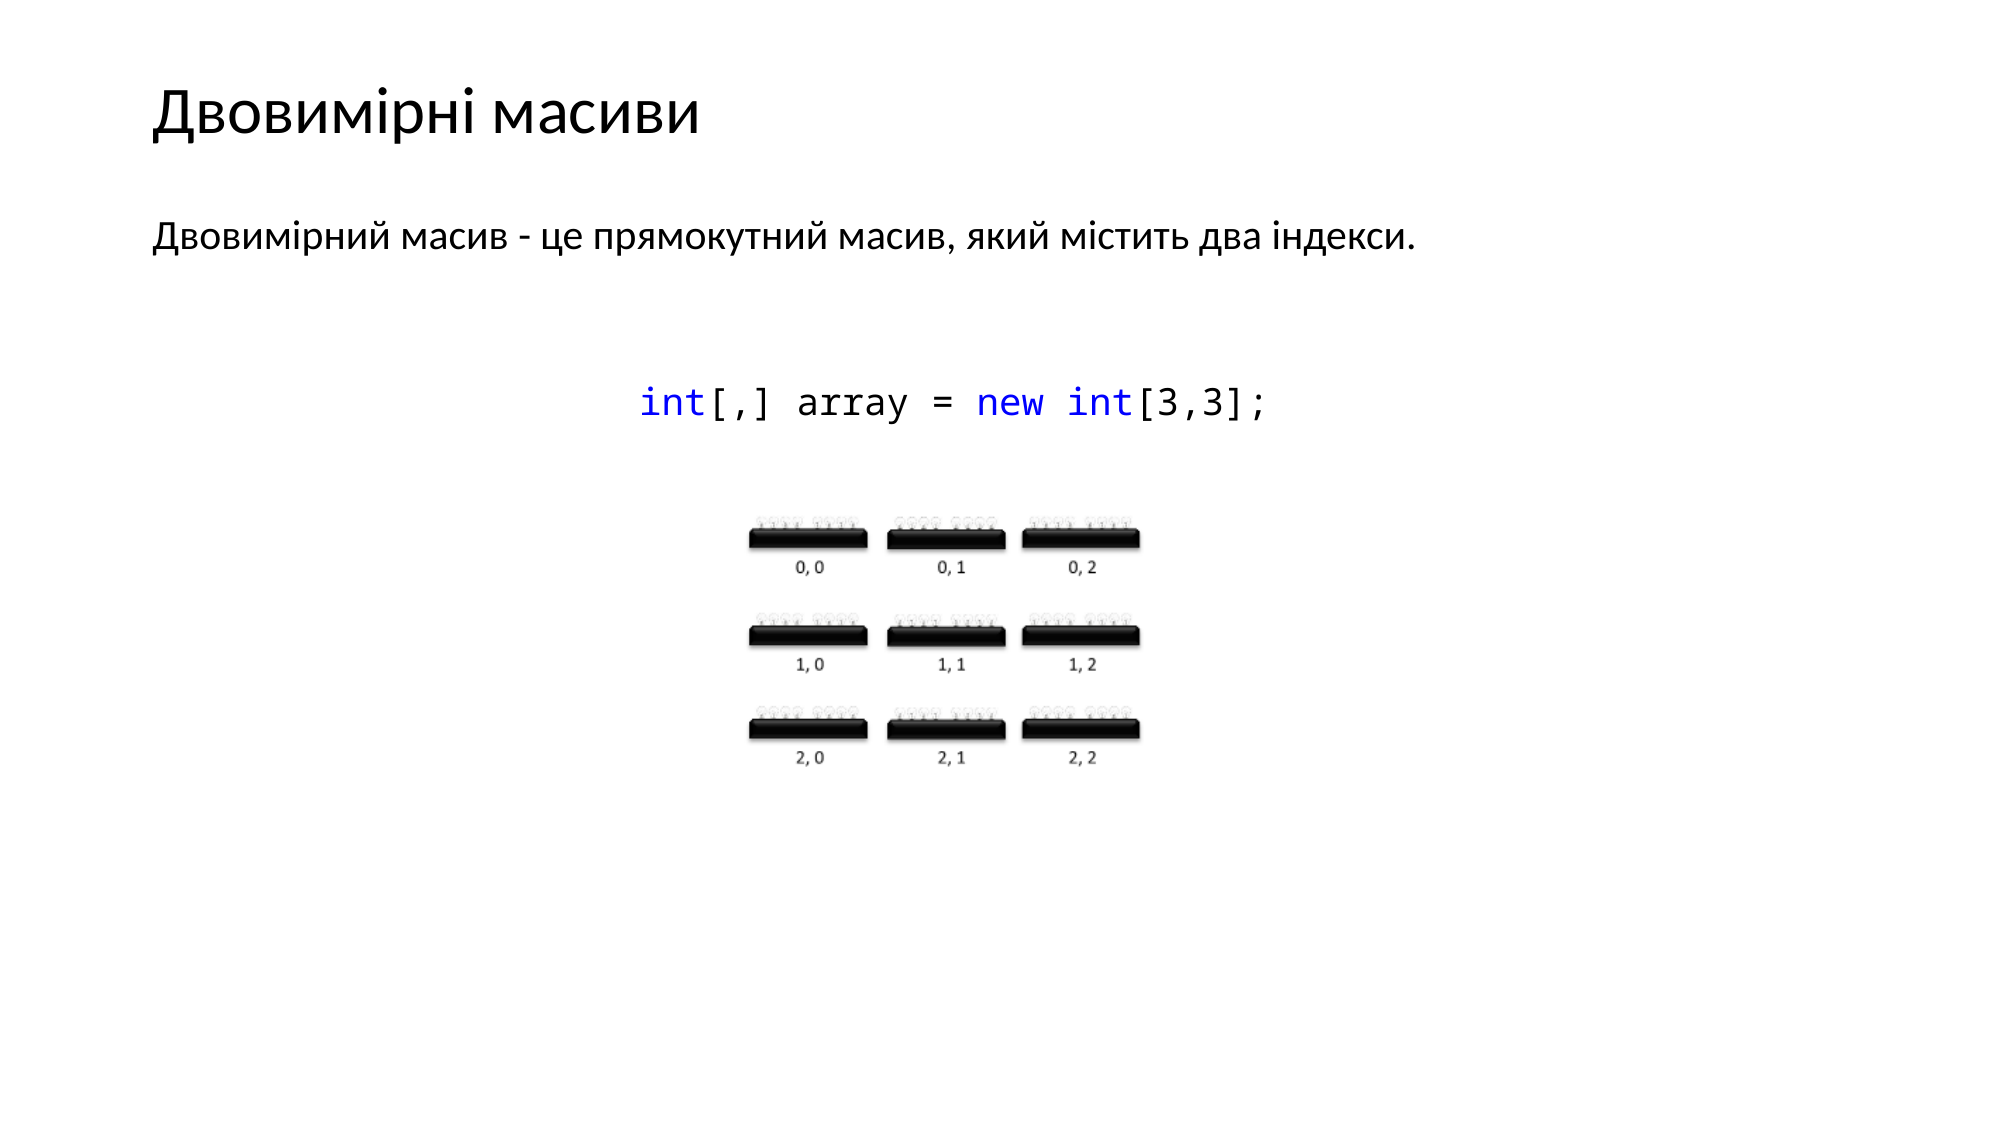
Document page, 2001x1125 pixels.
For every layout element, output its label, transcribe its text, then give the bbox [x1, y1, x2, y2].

text_box int[,] array = new int[3,3]; [624, 370, 1419, 431]
title Двовимірні масиви [137, 59, 1863, 165]
picture [717, 483, 1182, 791]
list Двовимірний масив - це прямокутний масив, який містить два індекси. [137, 206, 1863, 920]
